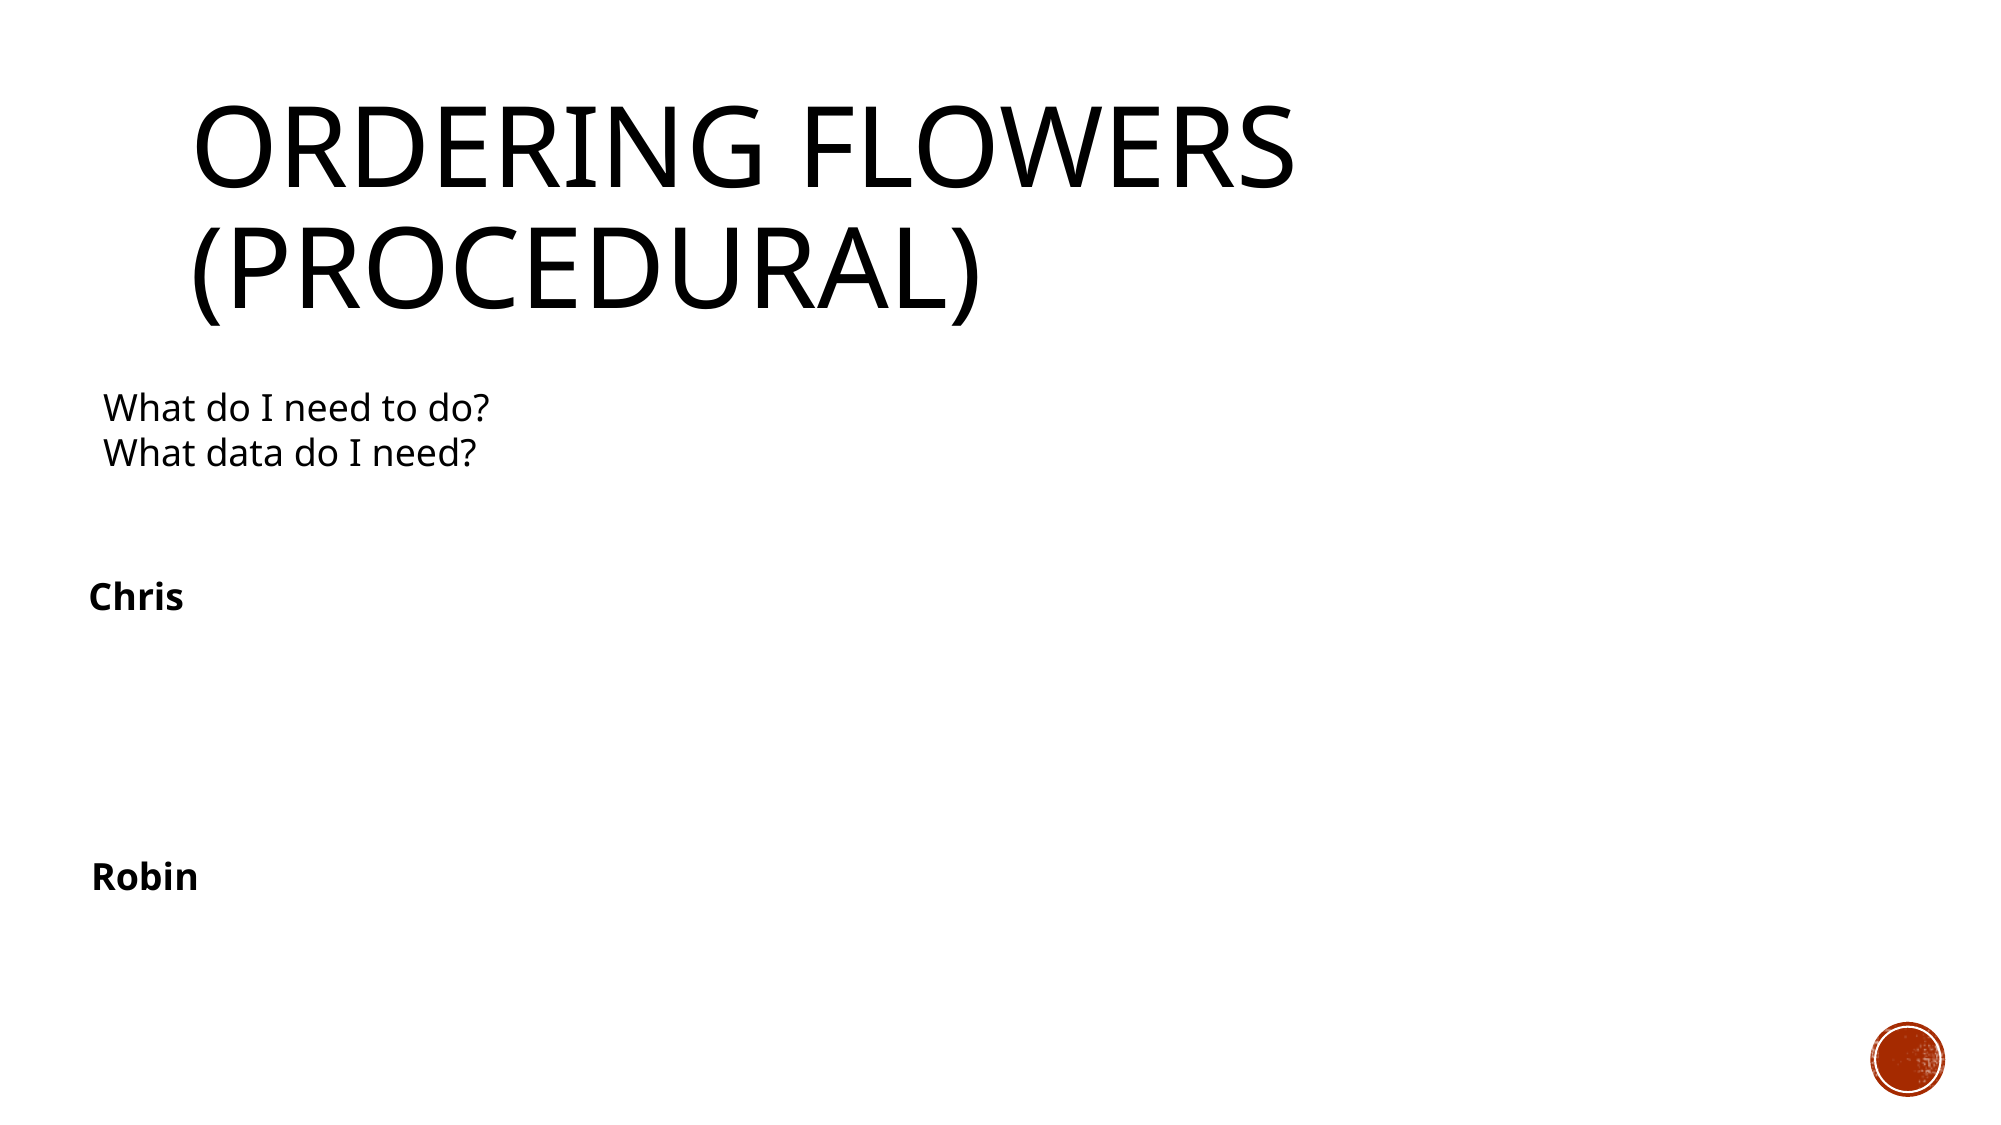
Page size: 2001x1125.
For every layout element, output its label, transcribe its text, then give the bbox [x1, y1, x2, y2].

title Ordering Flowers (Procedural) [175, 79, 1826, 344]
text_box What do I need to do? What data do I need? [88, 376, 505, 482]
text_box Chris [73, 565, 200, 626]
text_box Robin [76, 846, 214, 906]
